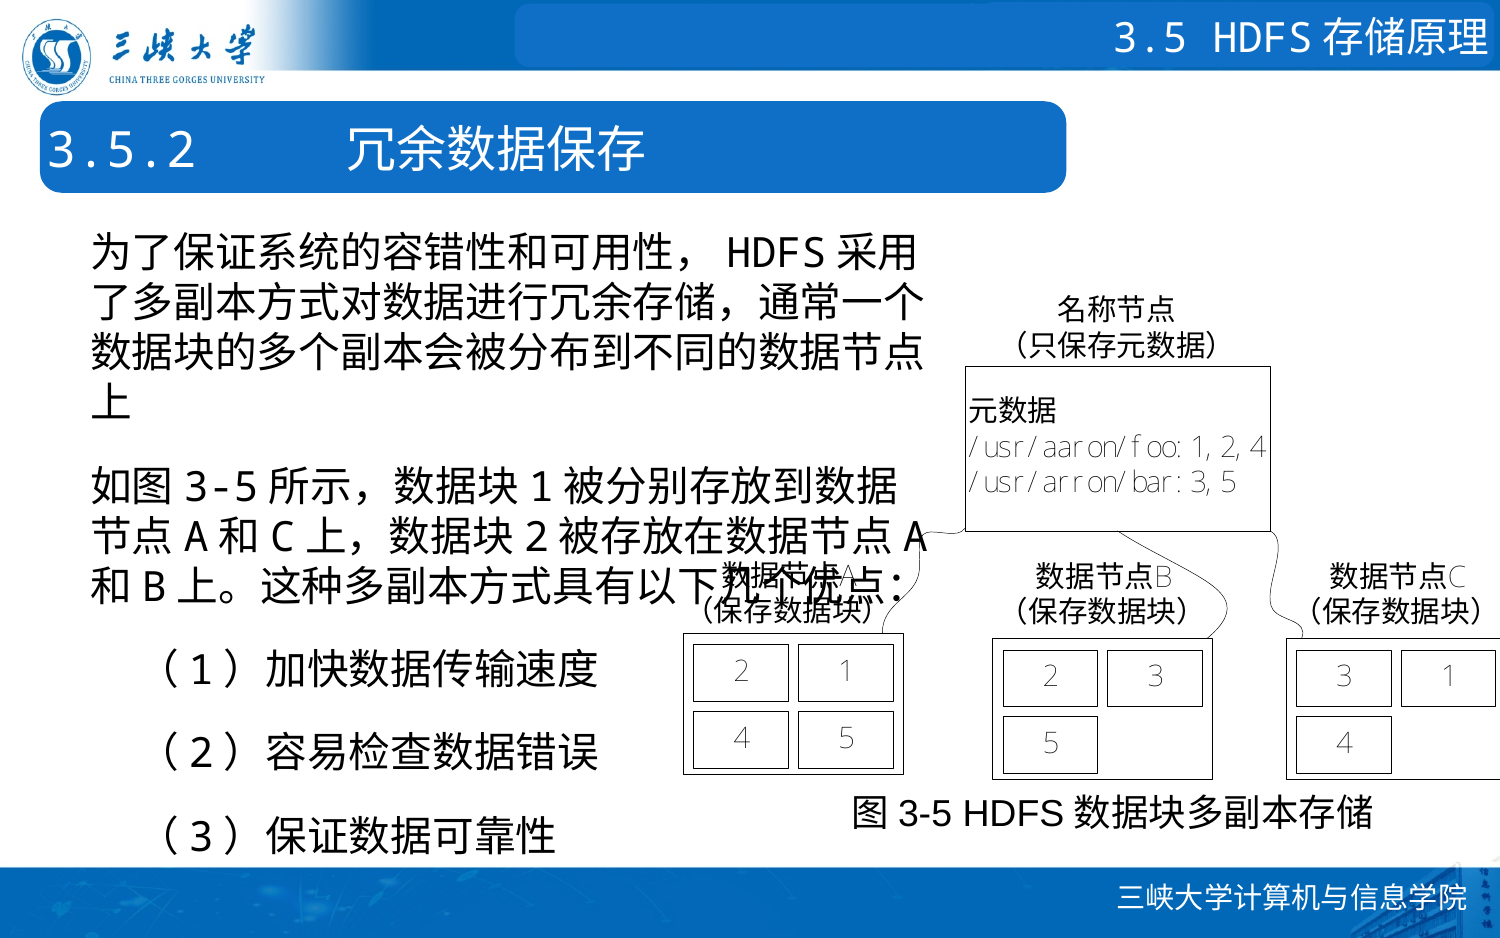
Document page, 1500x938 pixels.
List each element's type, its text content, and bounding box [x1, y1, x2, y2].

text_box 图3-5 HDFS数据块多副本存储 [836, 791, 1397, 842]
text_box 3.5.2 冗余数据保存 [39, 101, 1067, 193]
text_box 3.5 HDFS存储原理 [514, 3, 1495, 68]
text_box [56, 197, 1408, 336]
picture [0, 0, 1500, 938]
list 为了保证系统的容错性和可用性，HDFS采用了多副本方式对数据进行冗余存储，通常一个数据块的多个副本会被分布到不同的数据节点上 如图3-5所示，数据块1被分别存放到数据节点A和C上，数据块2被存放在数据节点A和B上。这种多副本方式具有以下几个优点： （1）加快数据传输速度 （2）容易检查数据错误 （3）保证数据可靠性 [75, 218, 951, 863]
